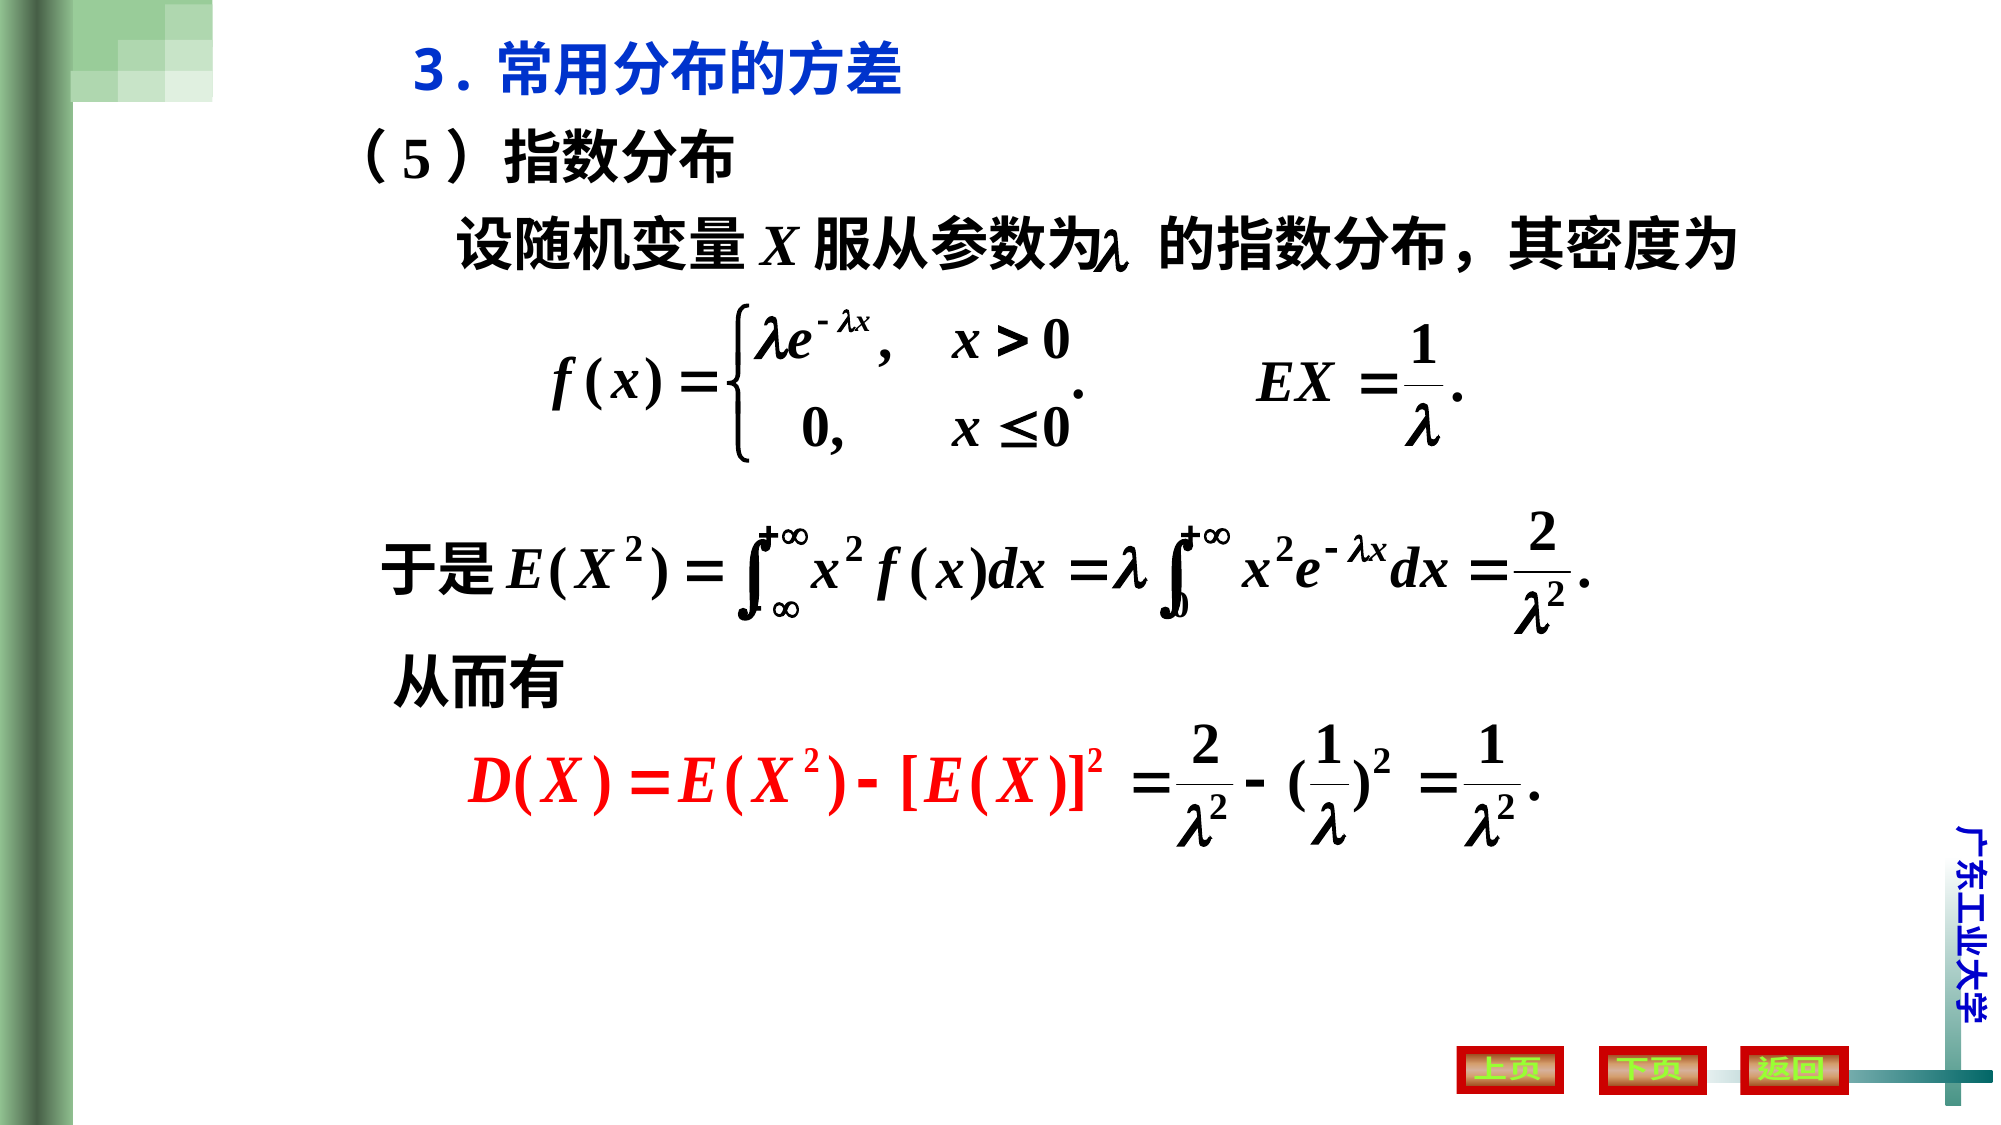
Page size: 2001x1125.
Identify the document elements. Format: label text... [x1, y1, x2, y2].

text_box （5）指数分布 [315, 112, 765, 198]
text_box 于是 [364, 525, 494, 610]
text_box 从而有 [377, 637, 596, 723]
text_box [1124, 712, 1396, 853]
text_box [1462, 499, 1594, 640]
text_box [499, 512, 1051, 624]
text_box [537, 299, 1088, 465]
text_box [1062, 512, 1455, 624]
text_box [462, 737, 1106, 824]
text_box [441, 199, 1768, 287]
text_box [1249, 312, 1465, 451]
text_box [1412, 712, 1544, 853]
text_box 3.常用分布的方差 [397, 25, 932, 110]
